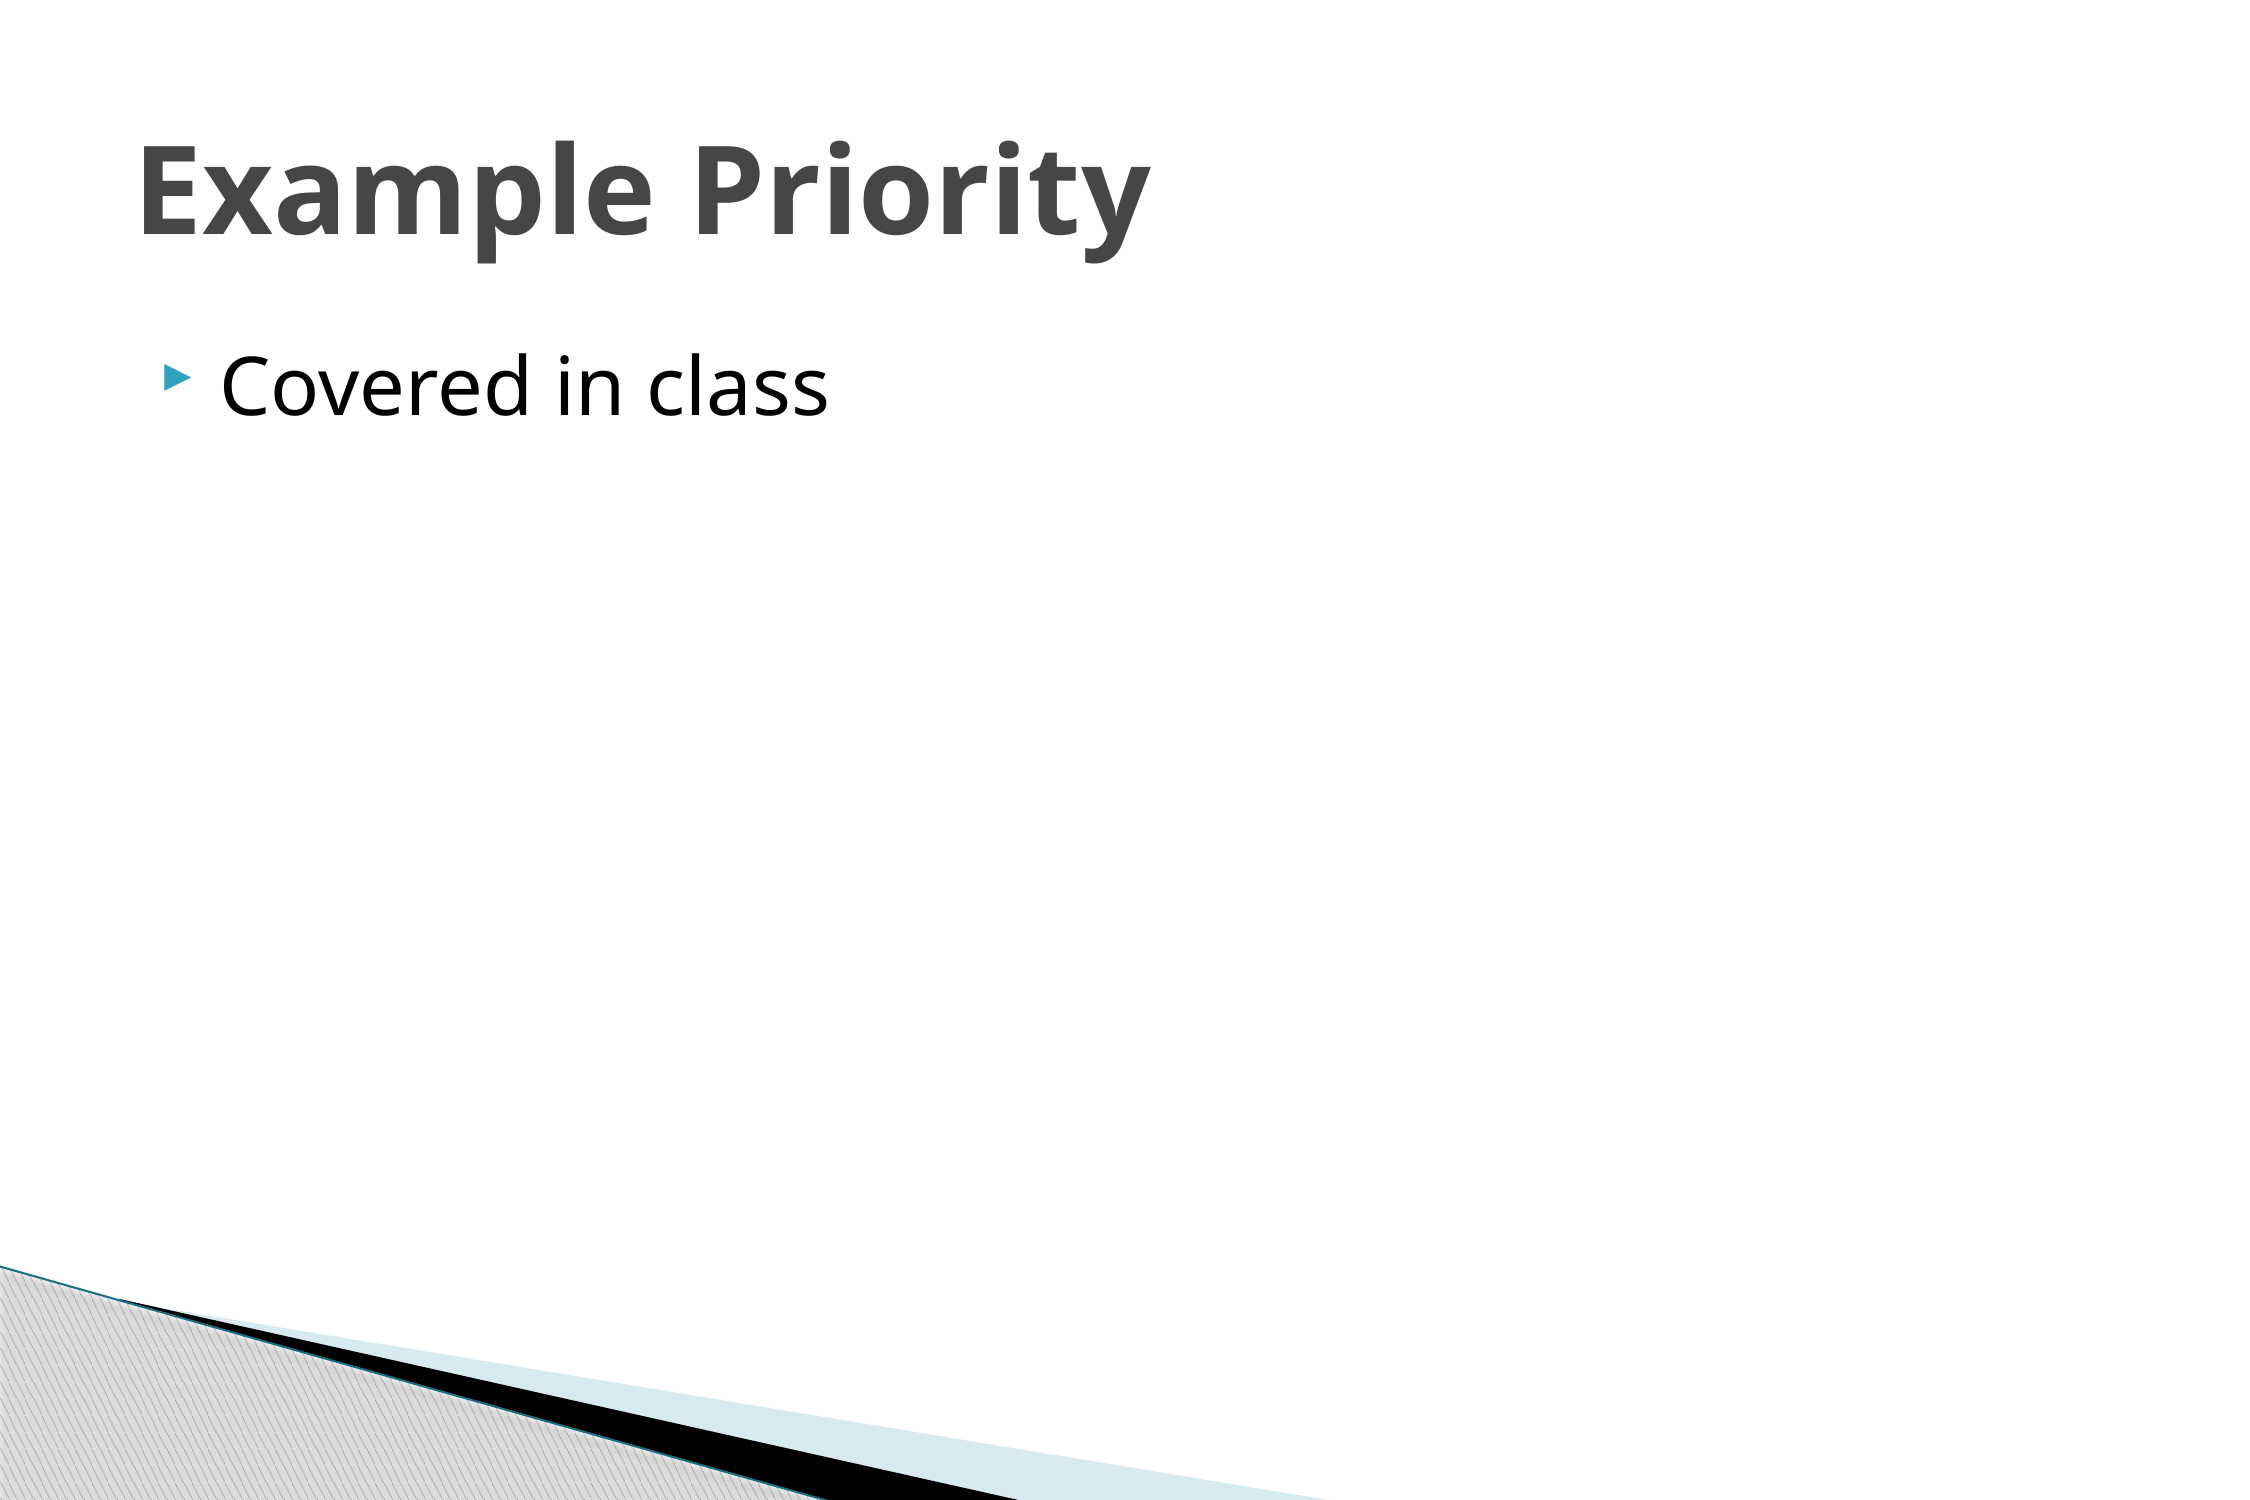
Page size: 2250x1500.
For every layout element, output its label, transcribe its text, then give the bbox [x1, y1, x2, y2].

list Covered in class [112, 323, 2138, 1314]
title Example Priority [112, 60, 2138, 310]
